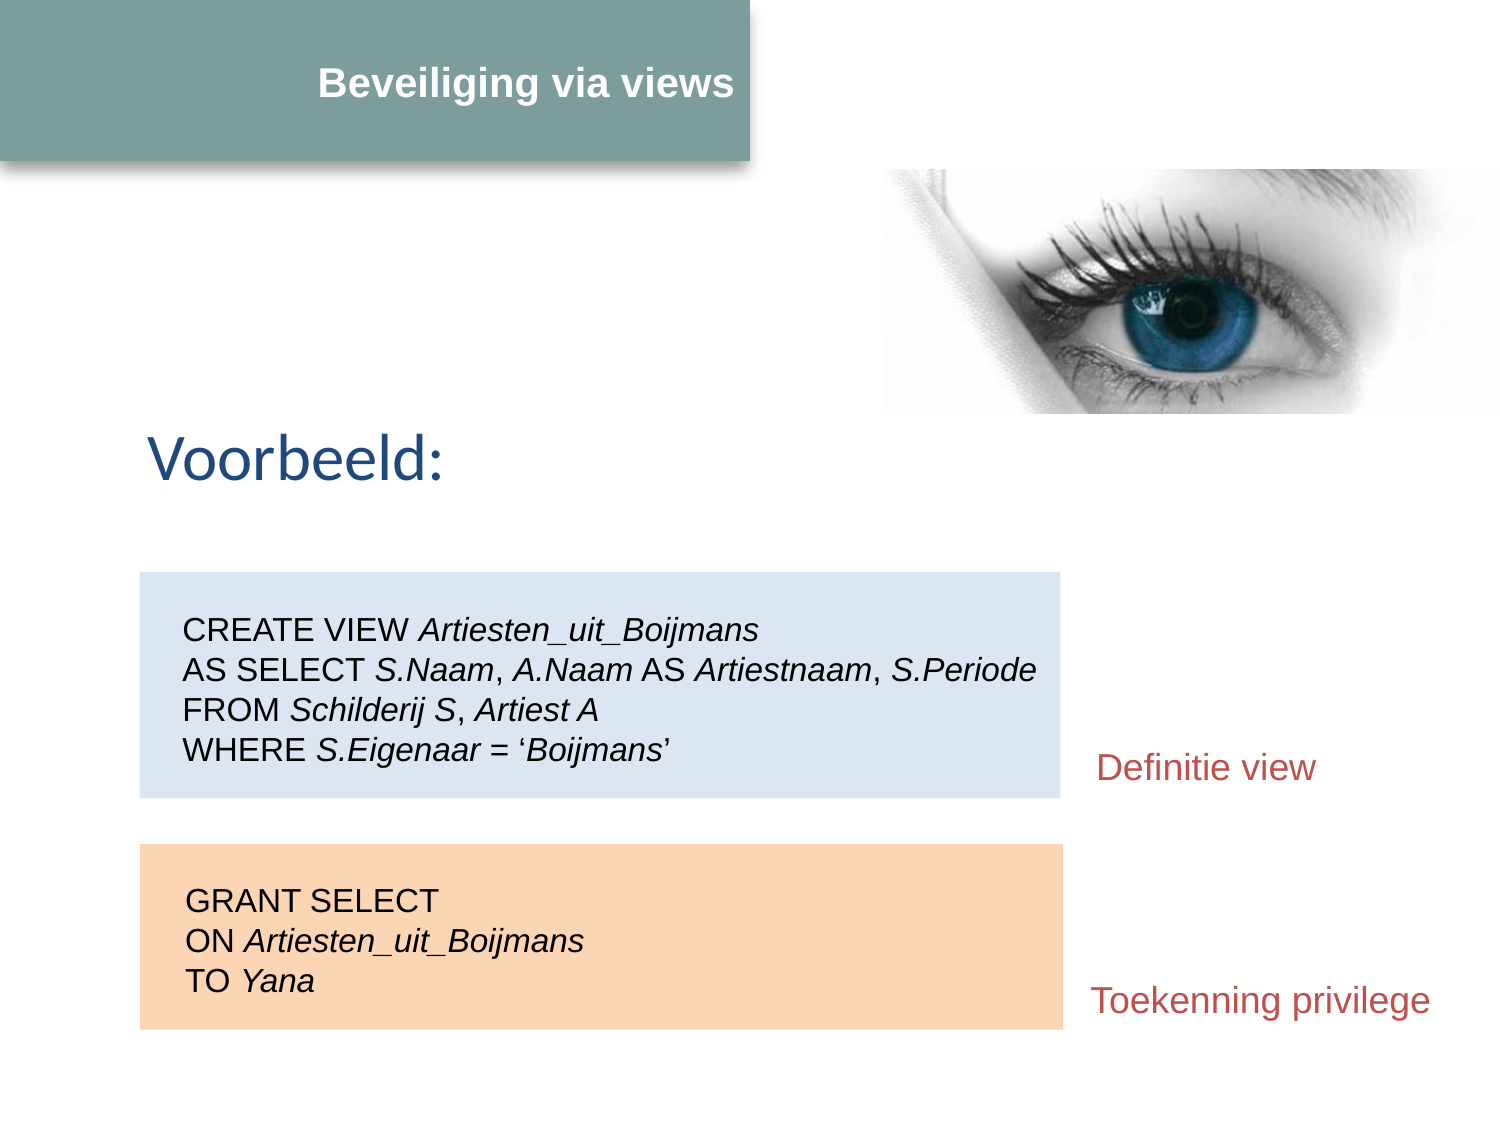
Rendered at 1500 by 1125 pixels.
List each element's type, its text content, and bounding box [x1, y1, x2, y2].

picture [885, 169, 1500, 414]
text_box Voorbeeld: [132, 406, 886, 525]
text_box [138, 570, 1063, 800]
text_box Definitie view [1081, 735, 1332, 796]
text_box [138, 842, 1065, 1032]
title Beveiliging via views [0, 0, 750, 161]
text_box CREATE VIEW Artiesten_uit_Boijmans AS SELECT S.Naam, A.Naam AS Artiestnaam, S.Periode FROM Schilderij S, Artiest A WHERE S.Eigenaar = ‘Boijmans’ [17, 600, 1061, 775]
text_box GRANT SELECT ON Artiesten_uit_Boijmans TO Yana [20, 871, 1064, 1007]
text_box Toekenning privilege [1075, 969, 1446, 1029]
